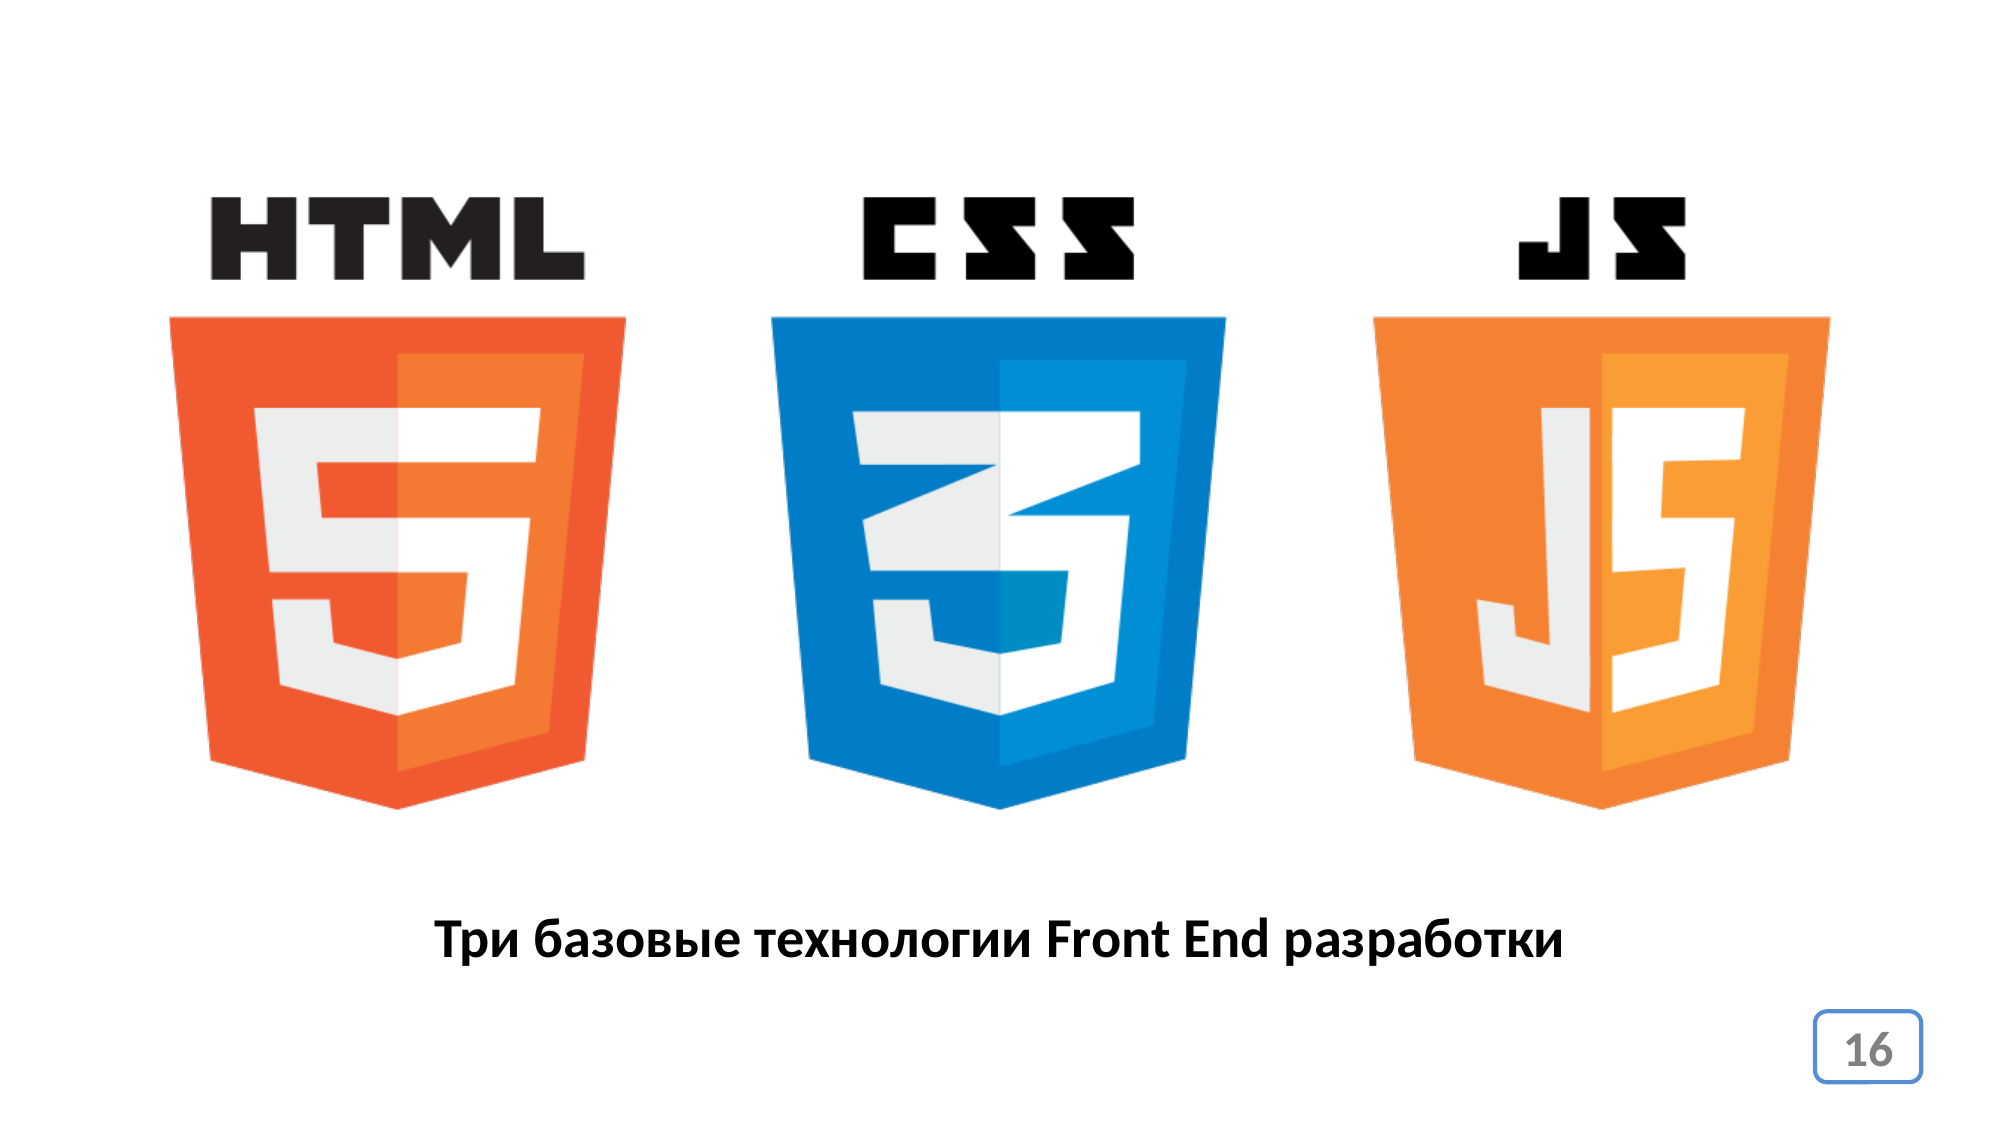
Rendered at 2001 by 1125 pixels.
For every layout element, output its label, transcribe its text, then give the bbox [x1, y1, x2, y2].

text_box 16 [1812, 1009, 1924, 1085]
title Три базовые технологии Front End разработки [0, 893, 2000, 976]
picture [169, 196, 1831, 811]
